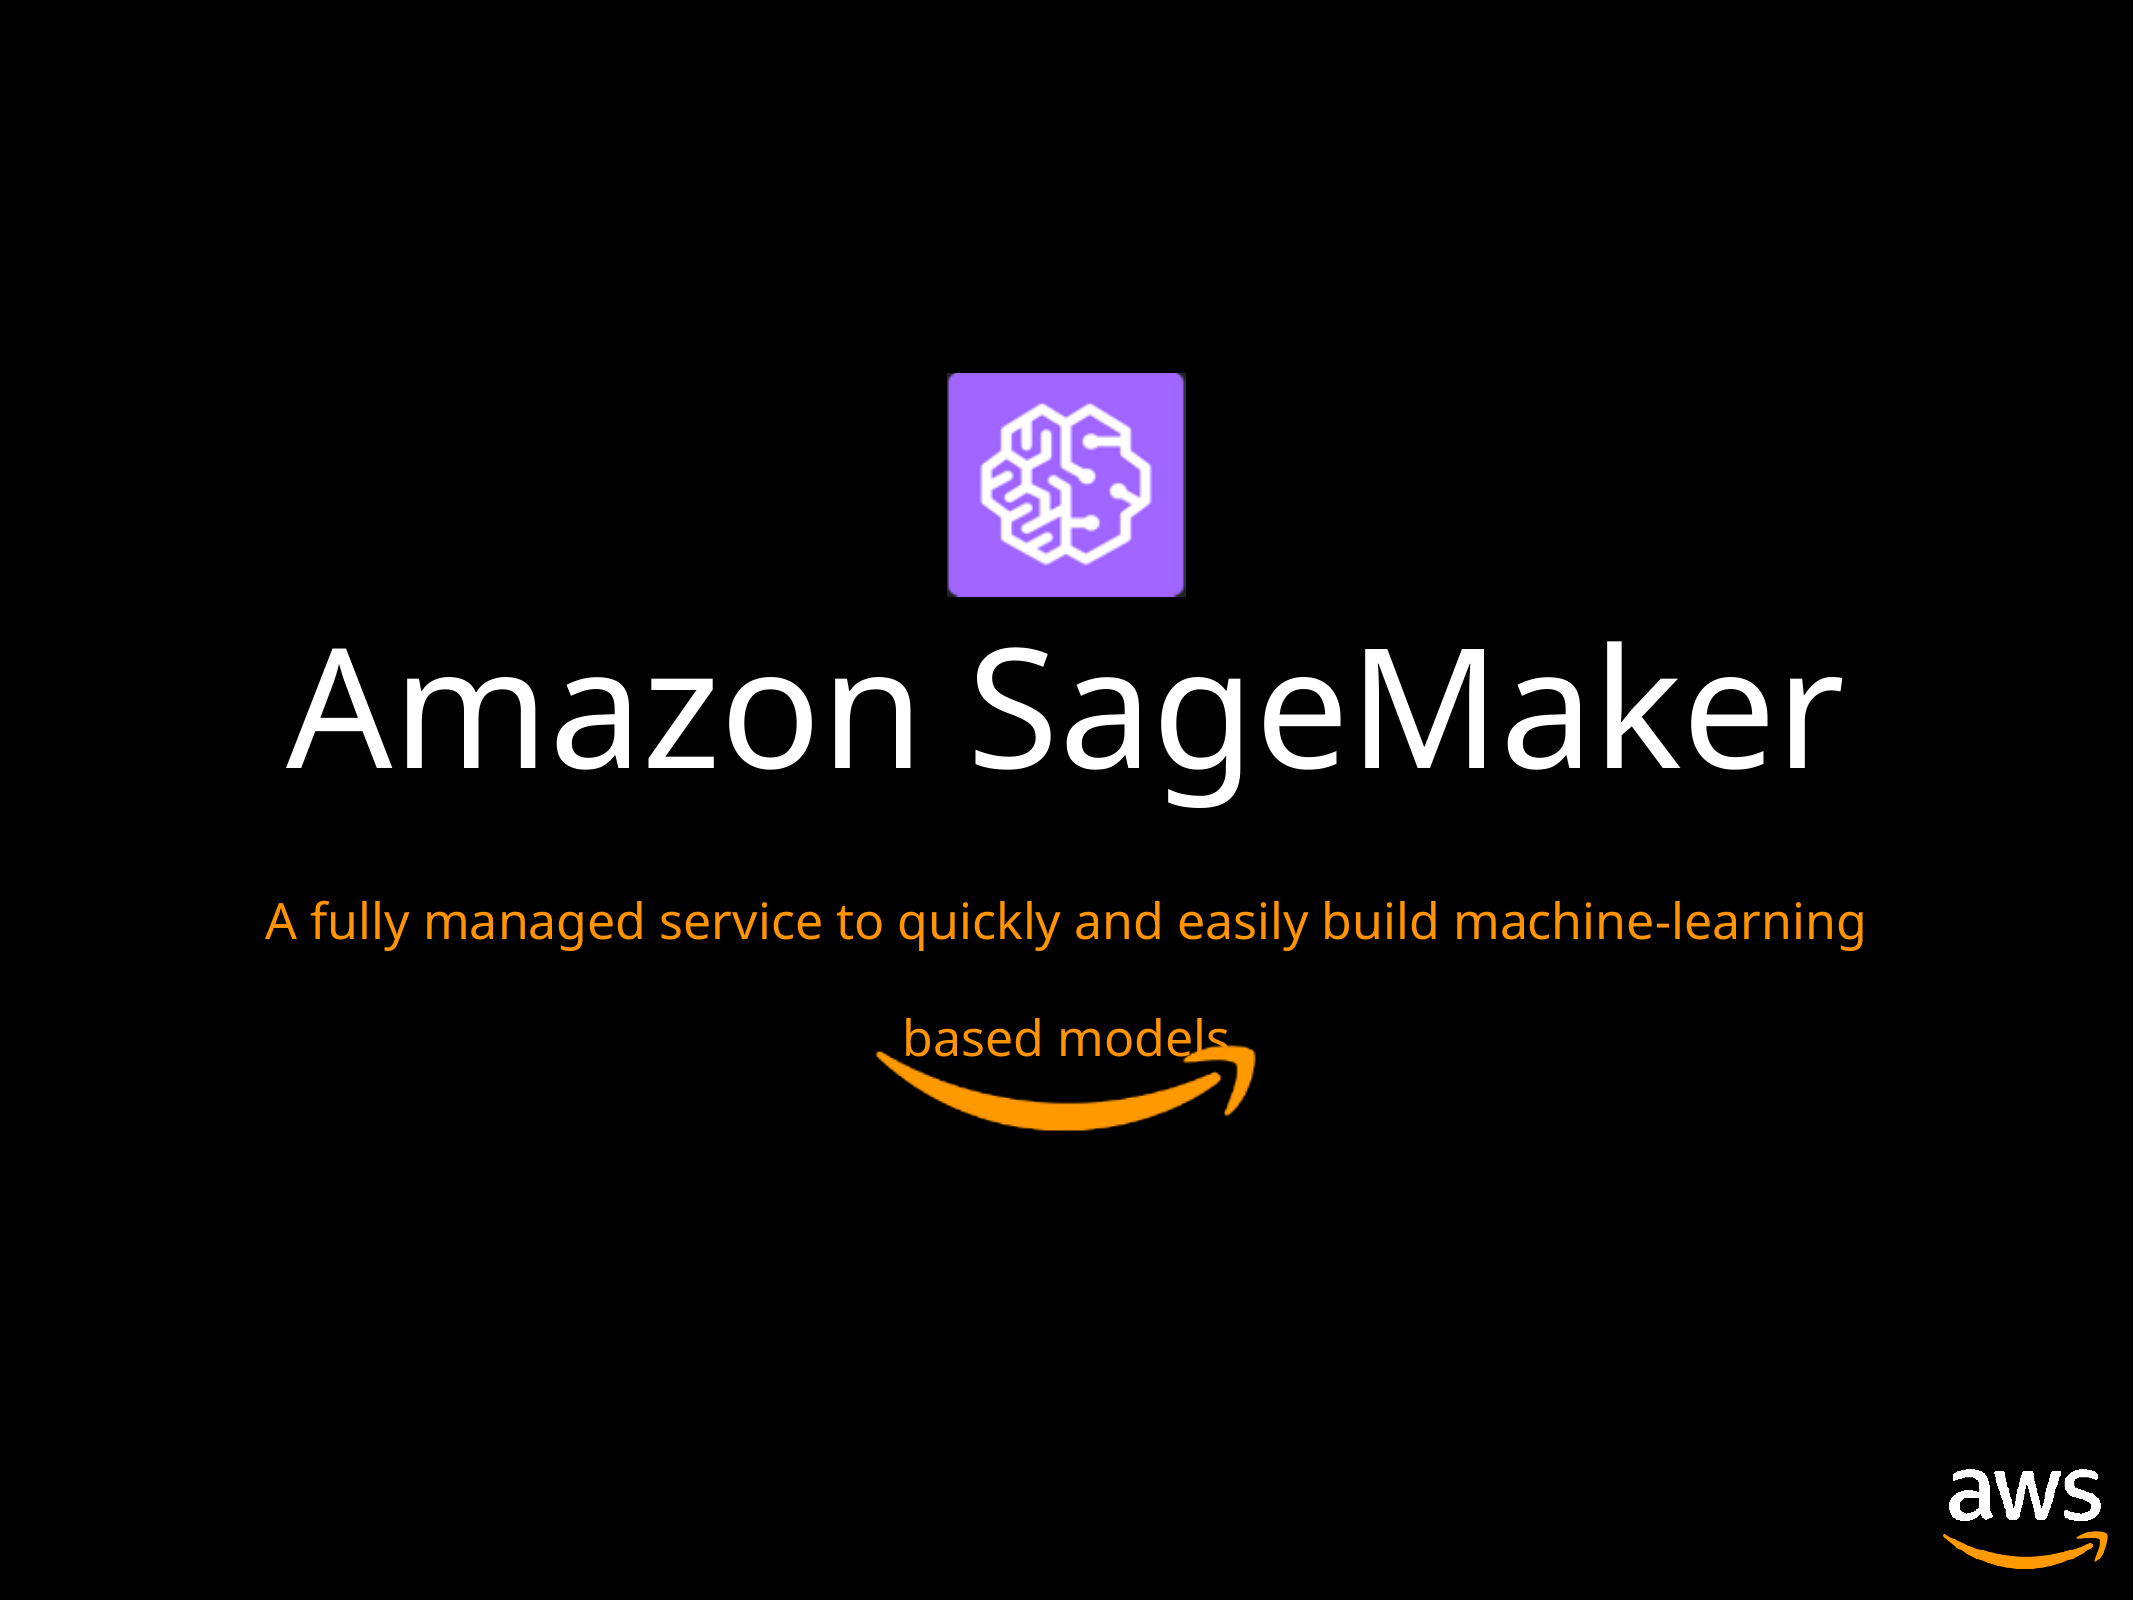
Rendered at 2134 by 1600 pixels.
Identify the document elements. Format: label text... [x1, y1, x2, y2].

picture [1916, 1457, 2134, 1580]
subtitle A fully managed service to quickly and easily build machine-learning based models [207, 824, 1926, 1011]
picture [816, 1011, 1317, 1230]
title Amazon SageMaker [207, 268, 1926, 811]
picture [947, 373, 1186, 598]
